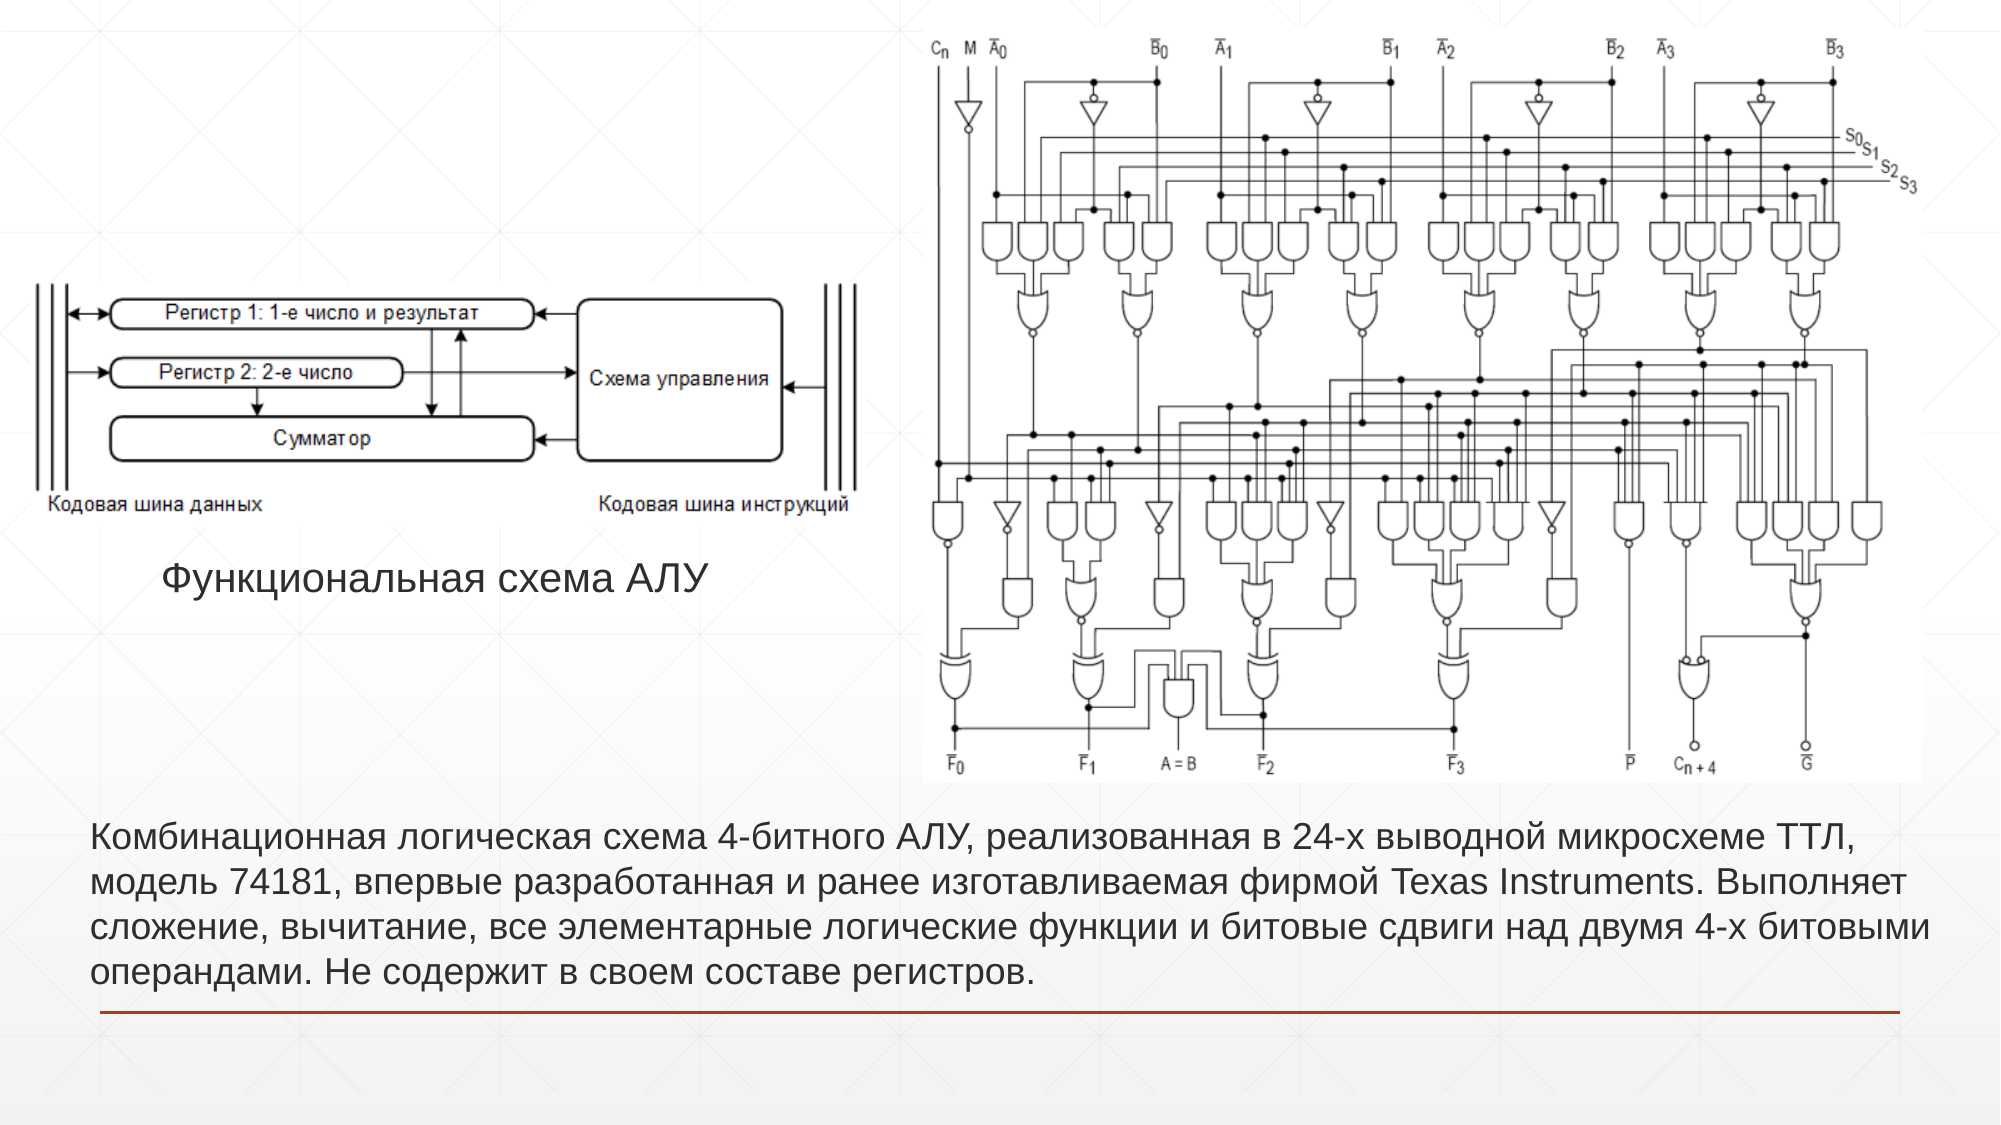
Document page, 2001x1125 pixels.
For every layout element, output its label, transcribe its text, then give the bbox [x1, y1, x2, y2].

text_box Комбинационная логическая схема 4-битного АЛУ, реализованная в 24-х выводной микросхеме ТТЛ, модель 74181, впервые разработанная и ранее изготавливаемая фирмой Texas Instruments. Выполняет сложение, вычитание, все элементарные логические функции и битовые сдвиги над двумя 4-х битовыми операндами. Не содержит в своем составе регистров. [75, 804, 1959, 999]
picture [31, 282, 865, 527]
picture [923, 27, 1923, 783]
list Функциональная схема АЛУ [145, 548, 751, 753]
